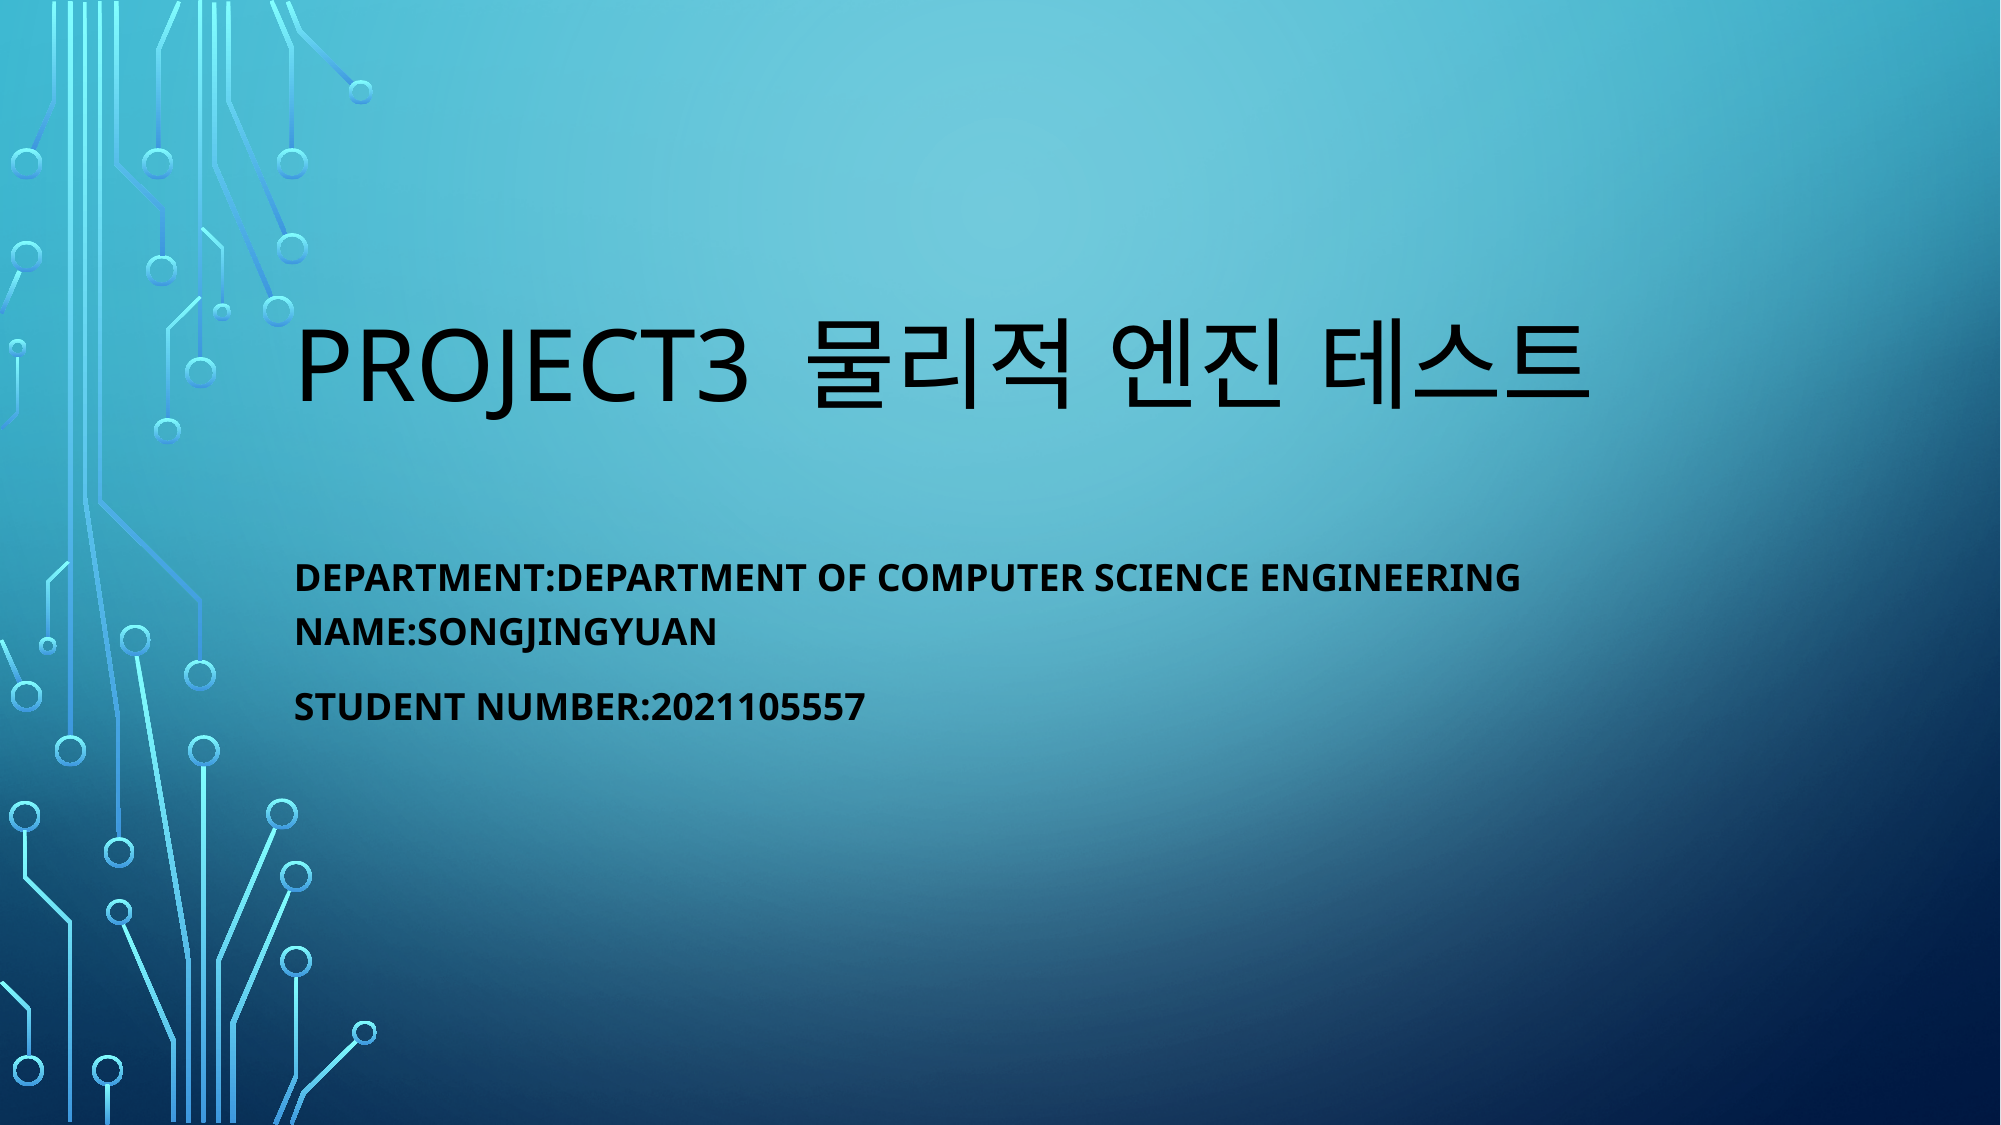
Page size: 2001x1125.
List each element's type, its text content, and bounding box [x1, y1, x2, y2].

subtitle Department:Department of computer science engineering Name:SONGJINGYUAN Student Number:2021105557 [278, 537, 1722, 809]
title project3 물리적 엔진 테스트 [278, 292, 1722, 432]
